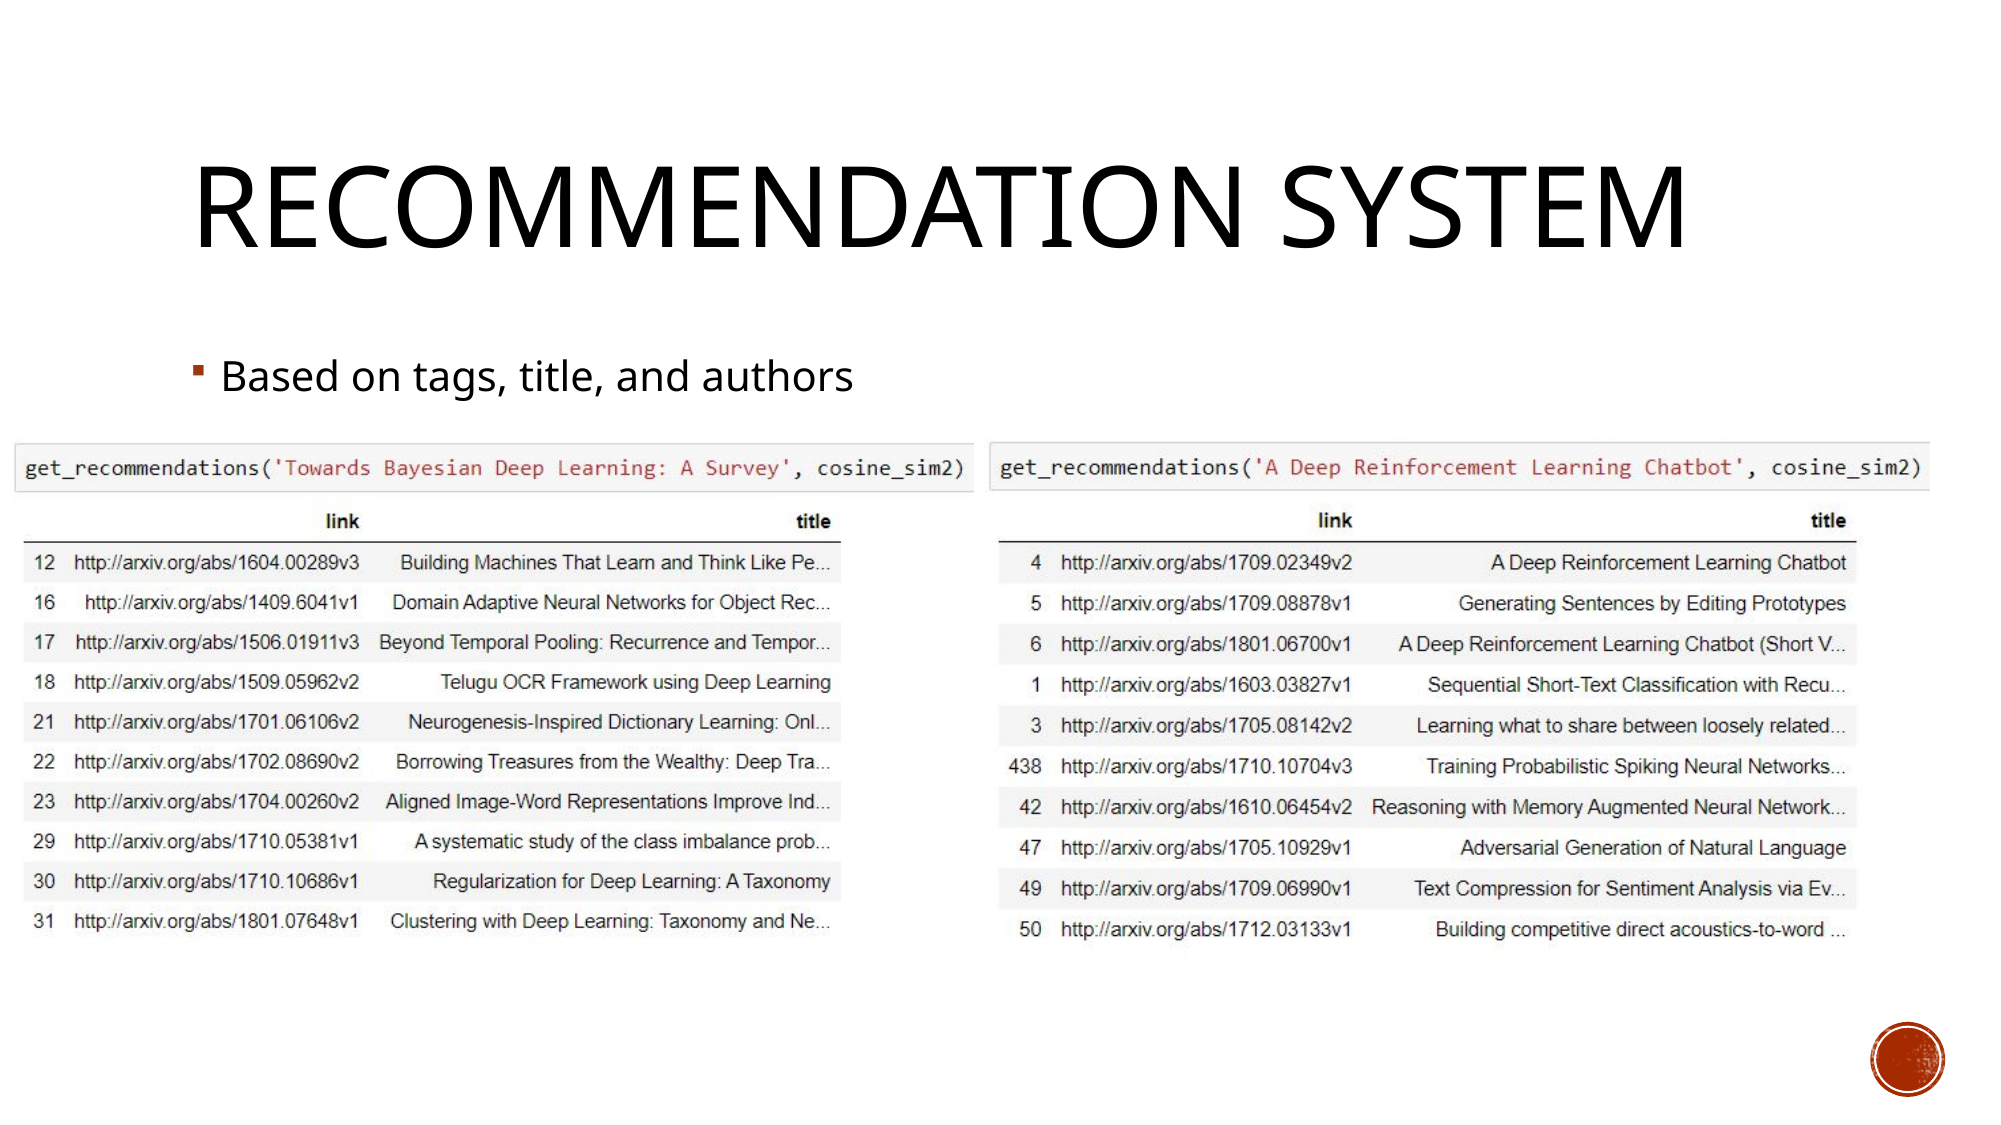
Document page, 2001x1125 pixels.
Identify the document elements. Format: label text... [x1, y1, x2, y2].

picture [984, 438, 1930, 969]
title Recommendatıon system [175, 79, 1826, 344]
picture [12, 438, 974, 948]
list Based on tags, title, and authors [175, 348, 1826, 1013]
